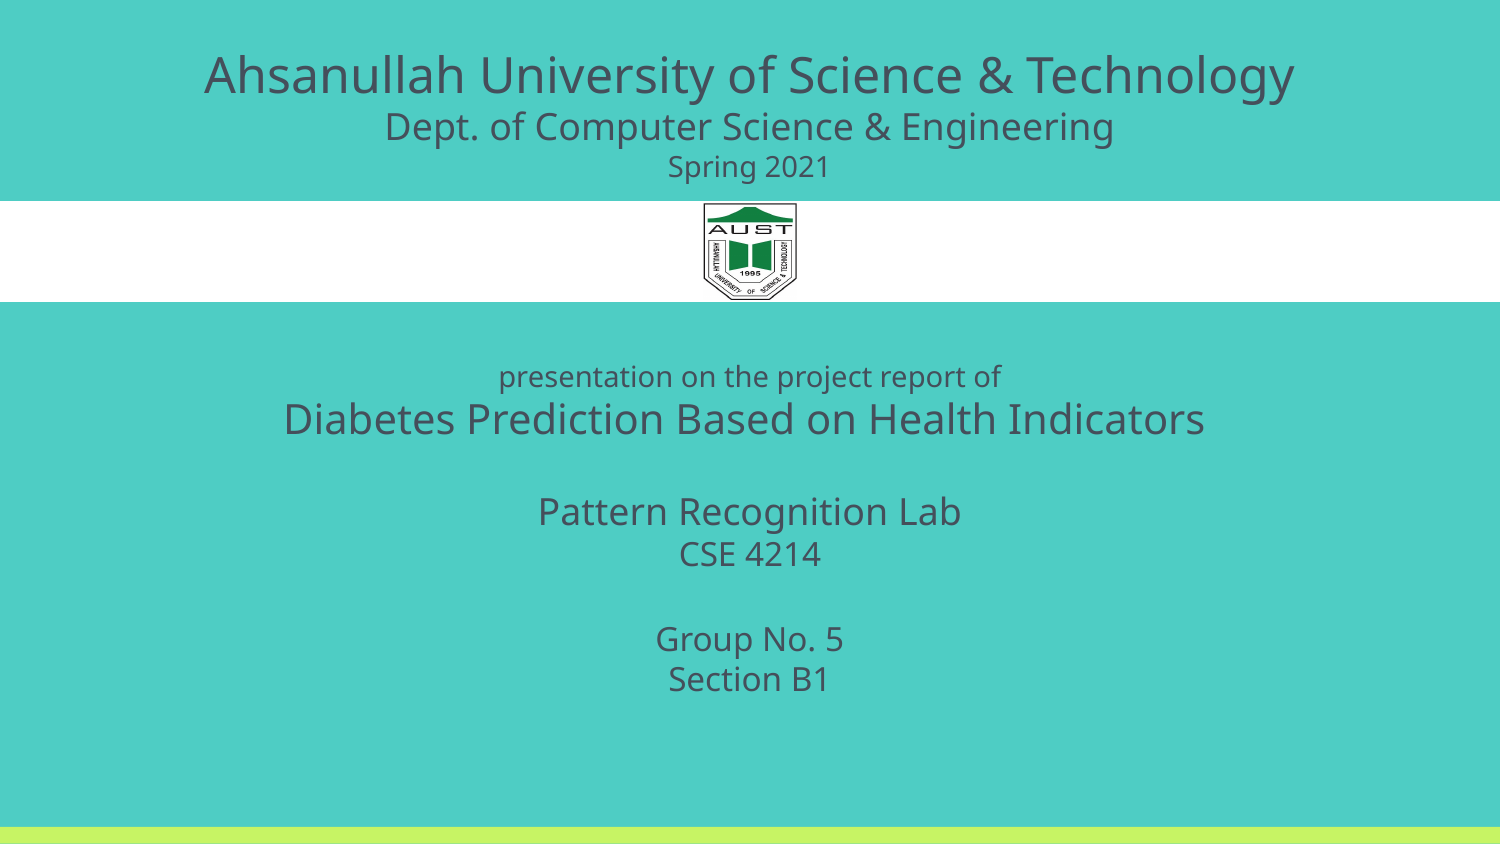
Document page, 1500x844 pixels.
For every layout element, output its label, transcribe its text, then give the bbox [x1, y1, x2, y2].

text_box [0, 201, 703, 302]
title Ahsanullah University of Science & Technology Dept. of Computer Science & Engineering Spring 2021 presentation on the project report of Diabetes Prediction Based on Health Indicators Pattern Recognition Lab CSE 4214 Group No. 5 Section B1 [15, 302, 1485, 713]
title Ahsanullah University of Science & Technology Dept. of Computer Science & Engineering Spring 2021 presentation on the project report of Diabetes Prediction Based on Health Indicators Pattern Recognition Lab CSE 4214 Group No. 5 Section B1 [15, 41, 1485, 201]
text_box [793, 201, 1500, 302]
picture [702, 203, 797, 301]
